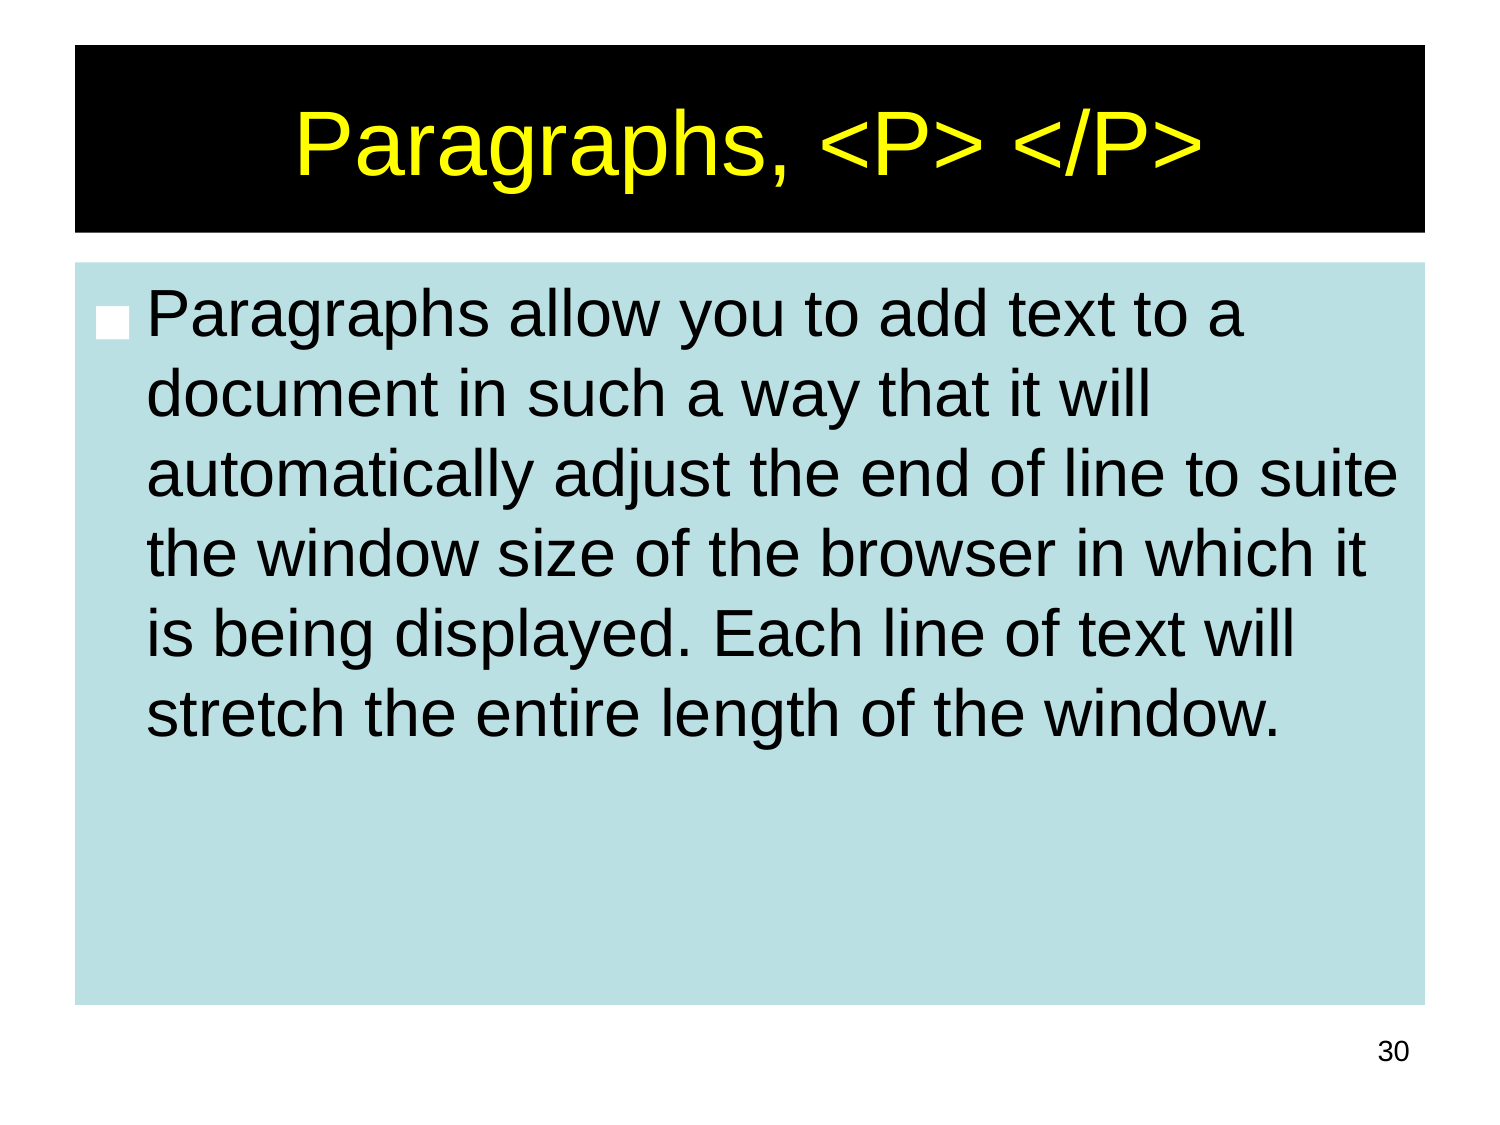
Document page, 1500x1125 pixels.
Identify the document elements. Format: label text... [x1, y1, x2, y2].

title Paragraphs, <P> </P> [75, 45, 1425, 233]
list Paragraphs allow you to add text to a document in such a way that it will automatically adjust the end of line to suite the window size of the browser in which it is being displayed. Each line of text will stretch the entire length of the window. [75, 262, 1425, 1005]
text_box 30 [1074, 1024, 1425, 1103]
